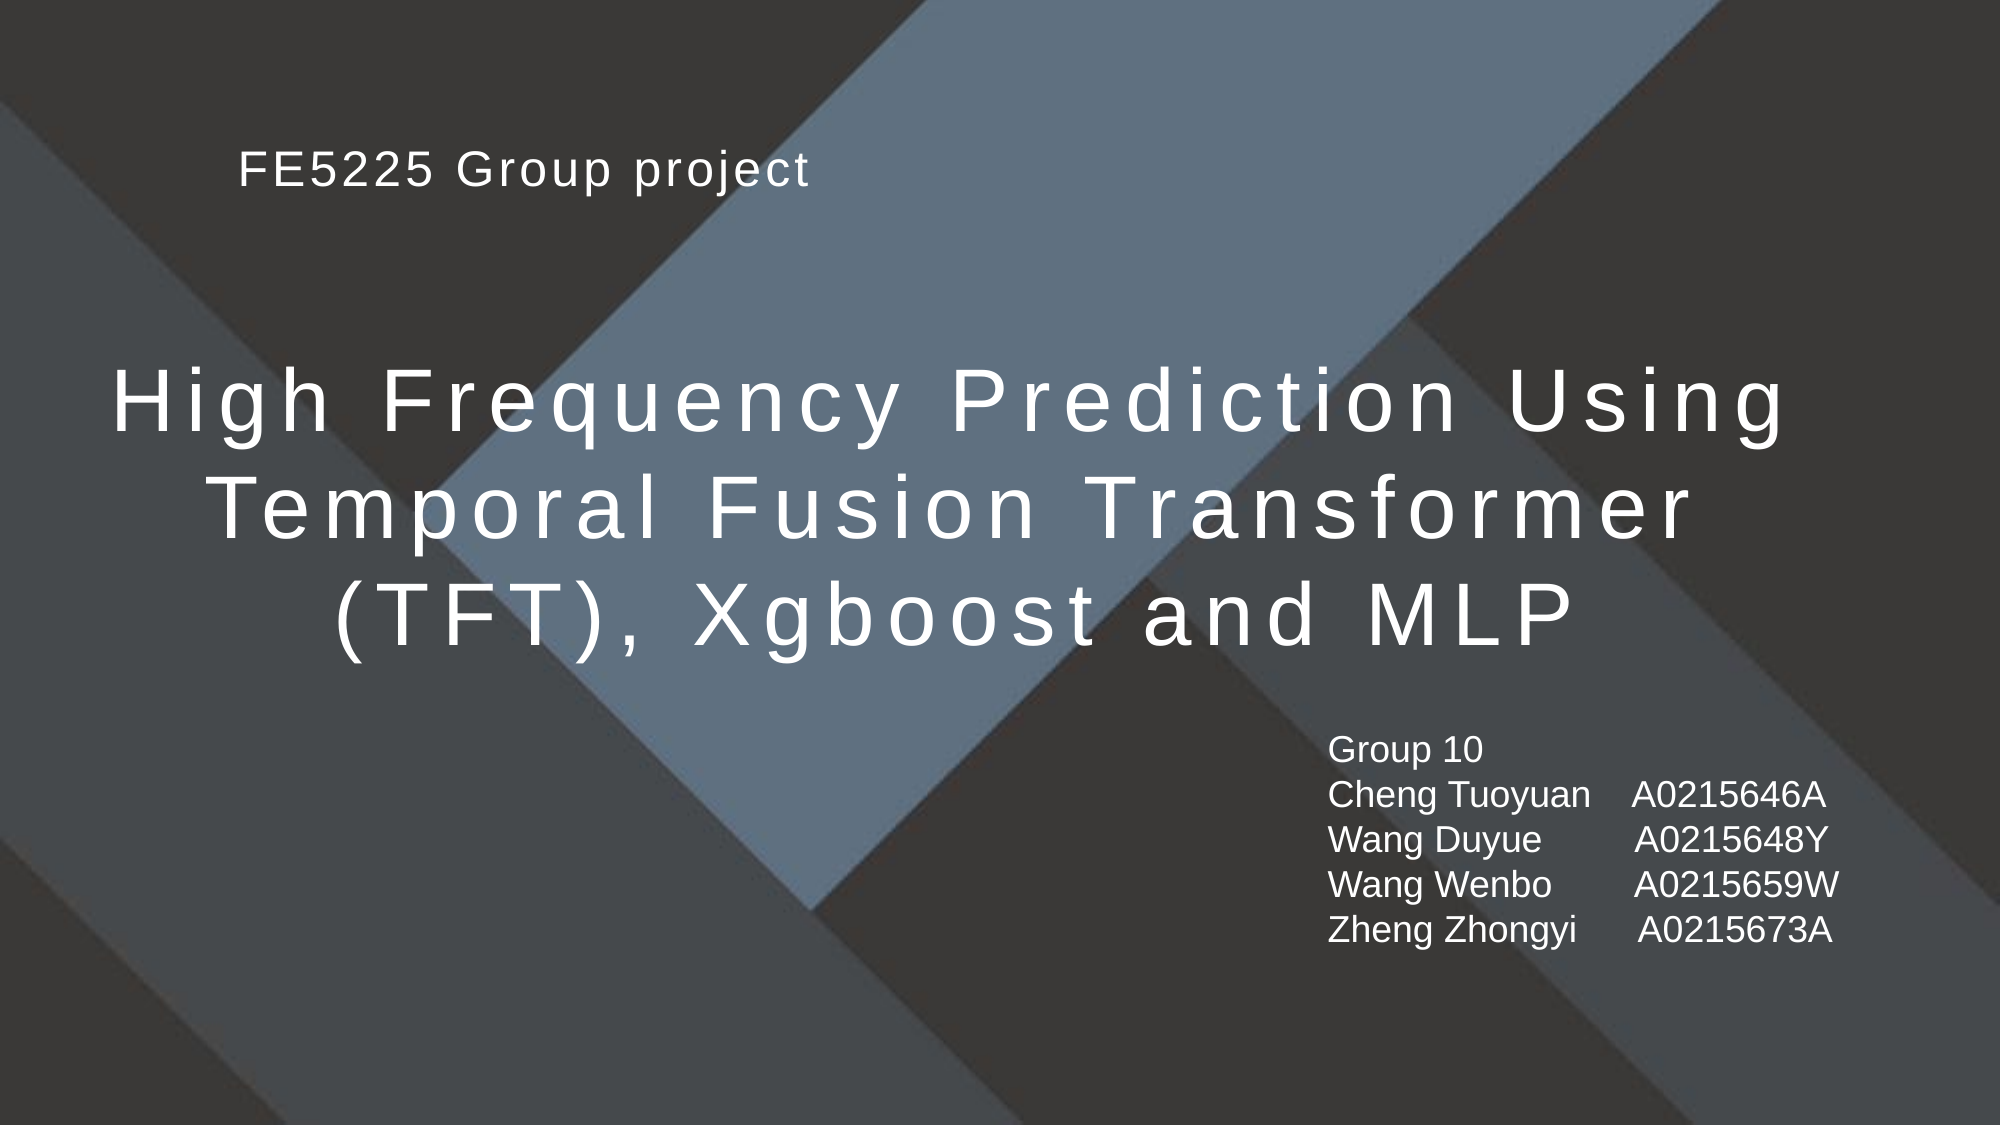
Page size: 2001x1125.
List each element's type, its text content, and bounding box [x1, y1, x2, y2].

title High Frequency Prediction Using Temporal Fusion Transformer (TFT), Xgboost and MLP [98, 279, 1812, 663]
text_box Group 10 Cheng Tuoyuan A0215646A Wang Duyue A0215648Y Wang Wenbo A0215659W Zheng Zhongyi A0215673A [1312, 717, 1874, 958]
picture [0, 0, 2000, 1125]
subtitle FE5225 Group project [98, 118, 948, 222]
